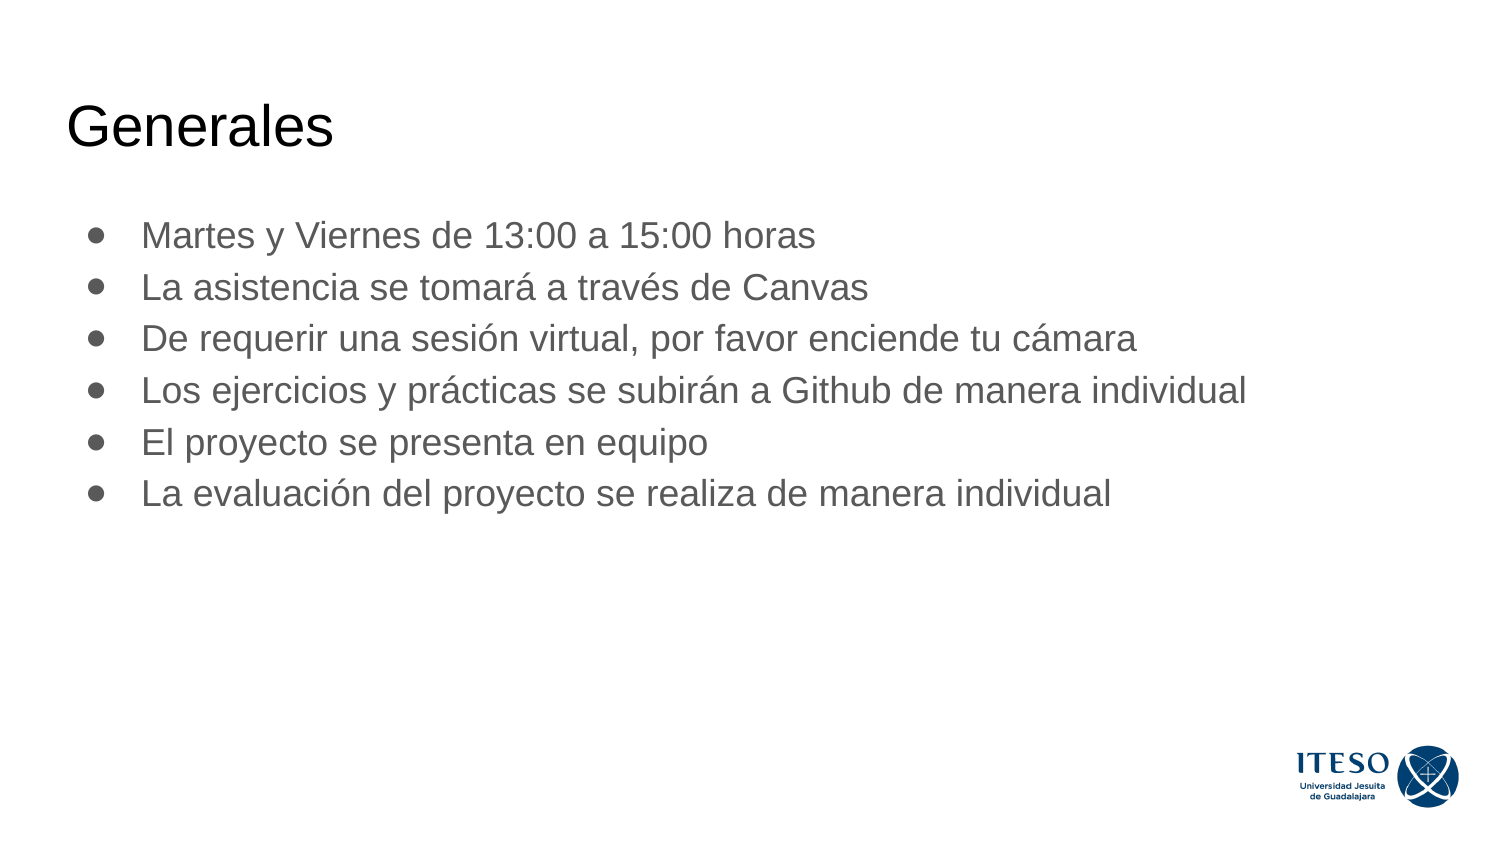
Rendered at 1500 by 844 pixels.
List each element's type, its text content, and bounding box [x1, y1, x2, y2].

picture [1287, 724, 1468, 828]
title Generales [51, 72, 1449, 167]
list Martes y Viernes de 13:00 a 15:00 horas La asistencia se tomará a través de Canvas De requerir una sesión virtual, por favor enciende tu cámara Los ejercicios y prácticas se subirán a Github de manera individual El proyecto se presenta en equipo La evaluación del proyecto se realiza de manera individual [51, 189, 1449, 750]
